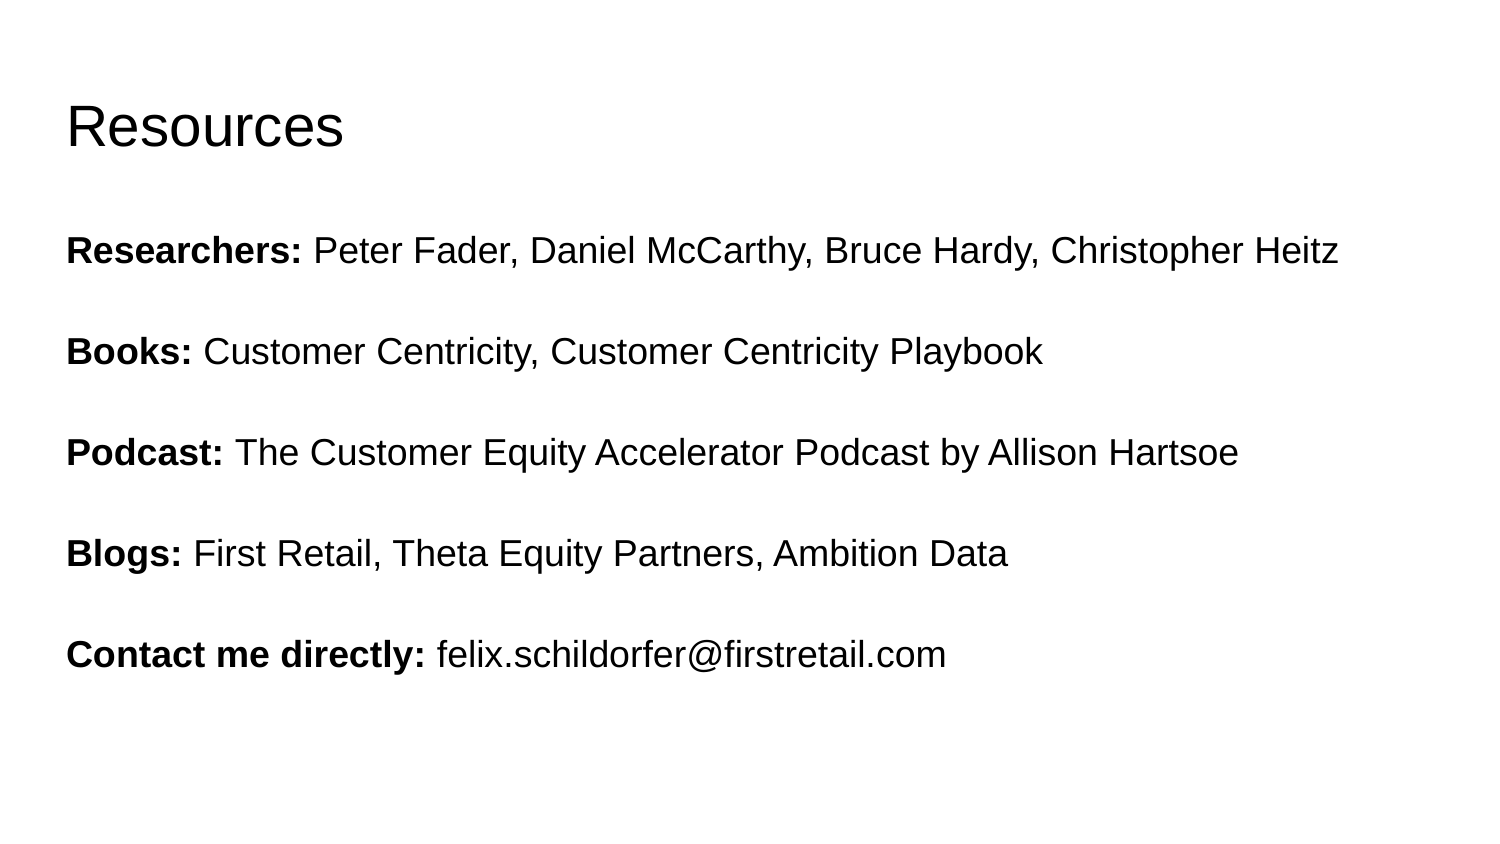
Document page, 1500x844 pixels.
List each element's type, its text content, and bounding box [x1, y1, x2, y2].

list Researchers: Peter Fader, Daniel McCarthy, Bruce Hardy, Christopher Heitz Books: Customer Centricity, Customer Centricity Playbook Podcast: The Customer Equity Accelerator Podcast by Allison Hartsoe Blogs: First Retail, Theta Equity Partners, Ambition Data Contact me directly: felix.schildorfer@firstretail.com [51, 189, 1449, 750]
title Resources [51, 72, 1449, 167]
